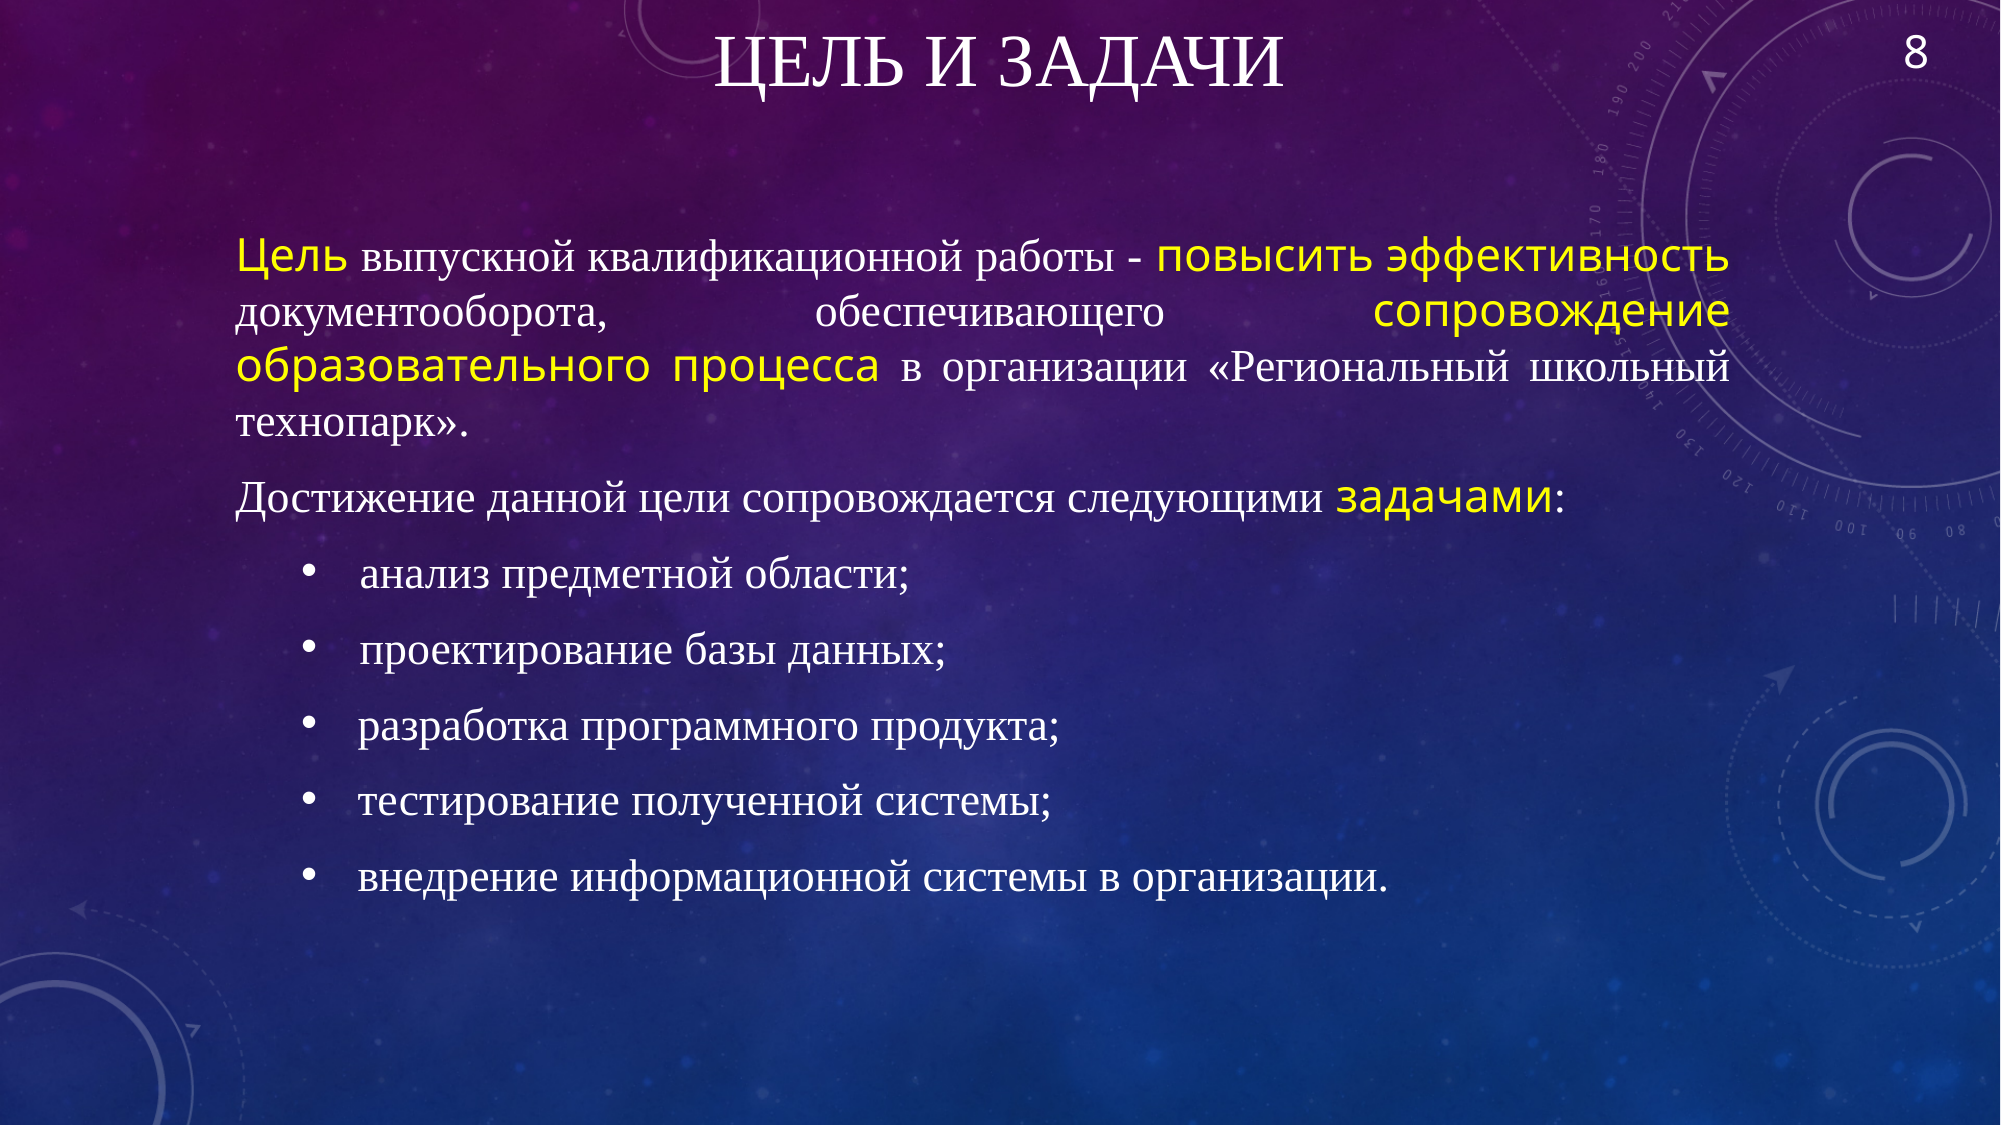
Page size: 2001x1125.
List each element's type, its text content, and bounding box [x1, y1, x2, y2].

title Цель и задачи [0, 0, 2000, 113]
picture [0, 0, 2001, 1125]
list Цель выпускной квалификационной работы - повысить эффективность документооборота, обеспечивающего сопровождение образовательного процесса в организации «Региональный школьный технопарк». Достижение данной цели сопровождается следующими задачами: анализ предметной области; проектирование базы данных; разработка программного продукта; тестирование полученной системы; внедрение информационной системы в организации. [220, 218, 1746, 1125]
slide_number 8 [1832, 0, 2000, 108]
